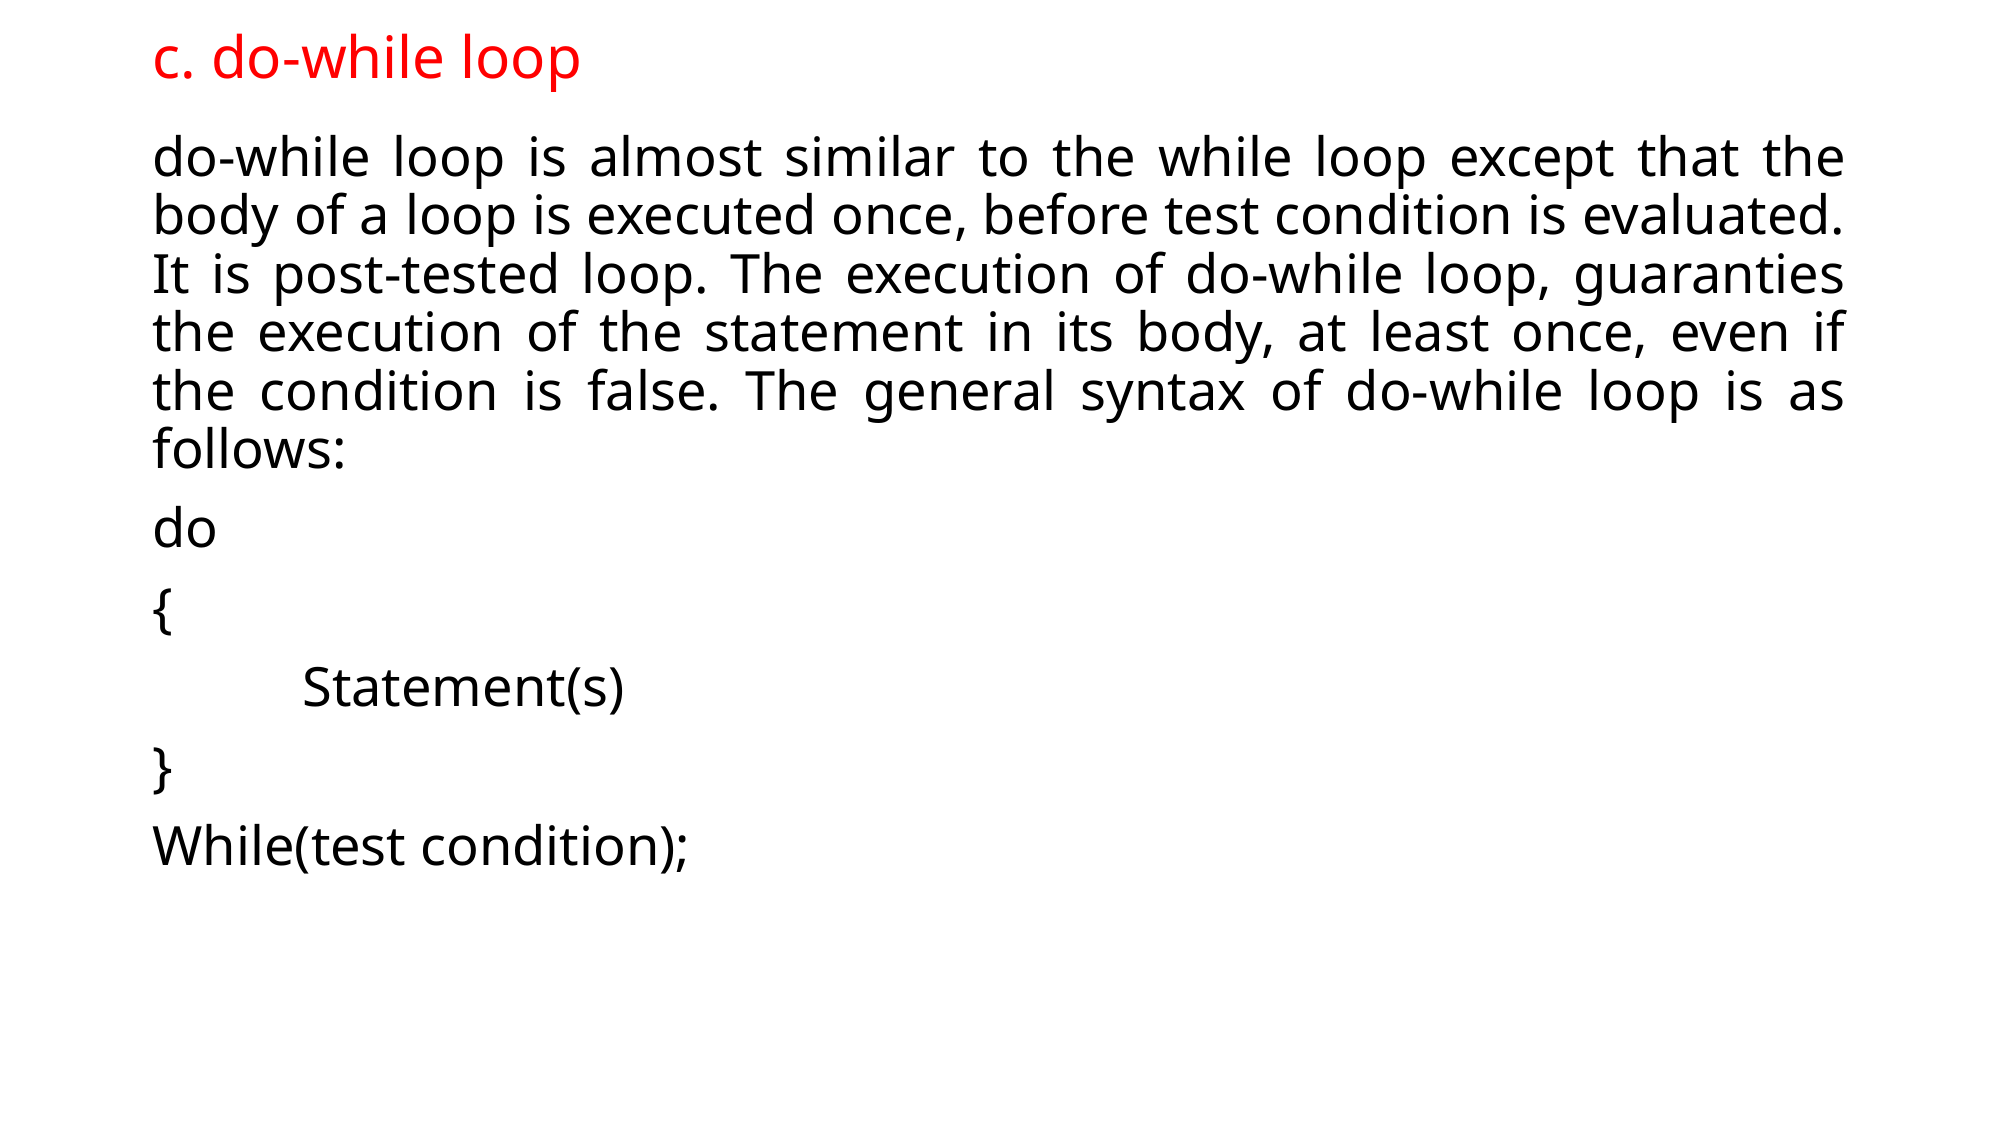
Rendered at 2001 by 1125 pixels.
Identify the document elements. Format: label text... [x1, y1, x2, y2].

list do-while loop is almost similar to the while loop except that the body of a loop is executed once, before test condition is evaluated. It is post-tested loop. The execution of do-while loop, guaranties the execution of the statement in its body, at least once, even if the condition is false. The general syntax of do-while loop is as follows: do { Statement(s) } While(test condition); [137, 121, 1863, 1014]
title c. do-while loop [137, 19, 1863, 99]
